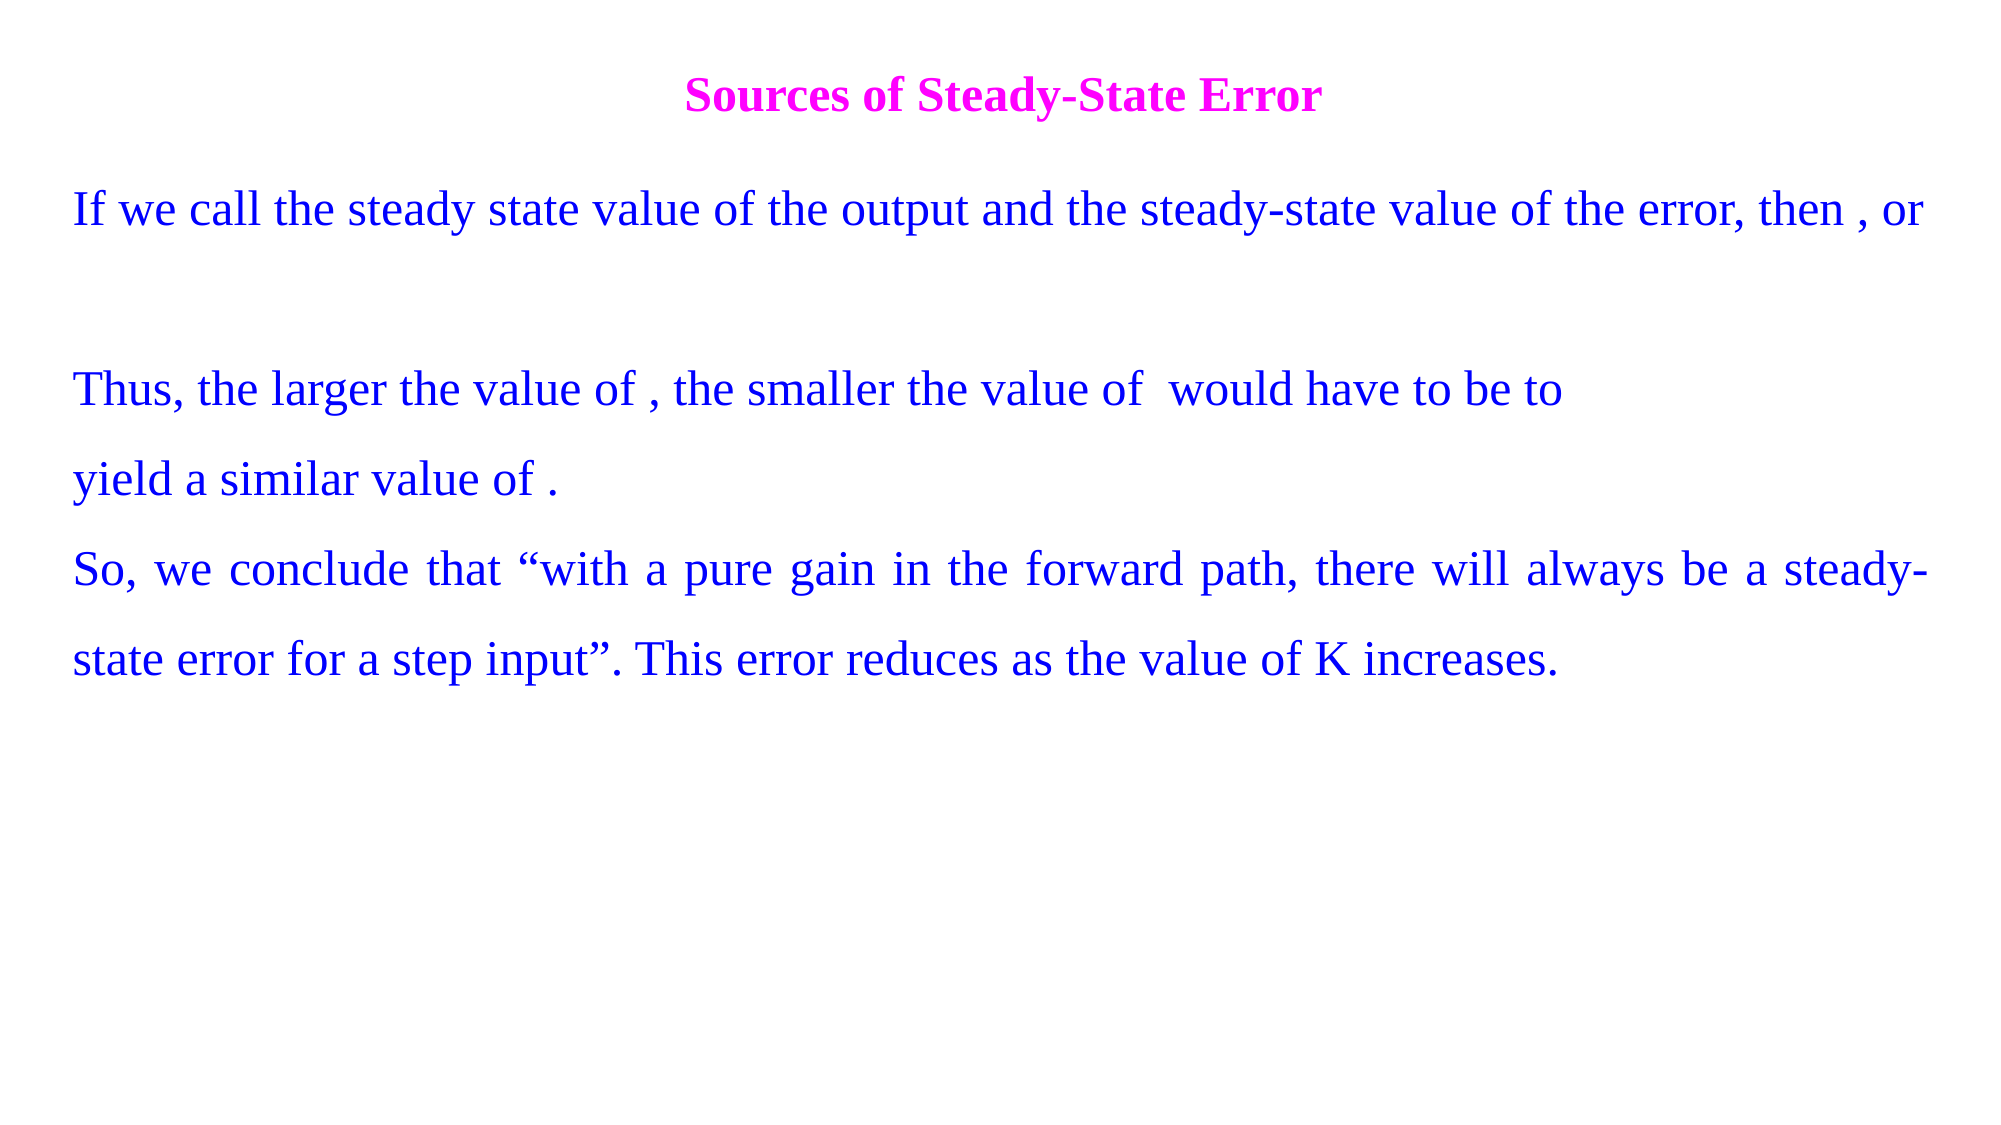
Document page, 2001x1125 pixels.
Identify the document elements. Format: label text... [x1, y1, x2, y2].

text_box Sources of Steady-State Error [89, 53, 1918, 129]
